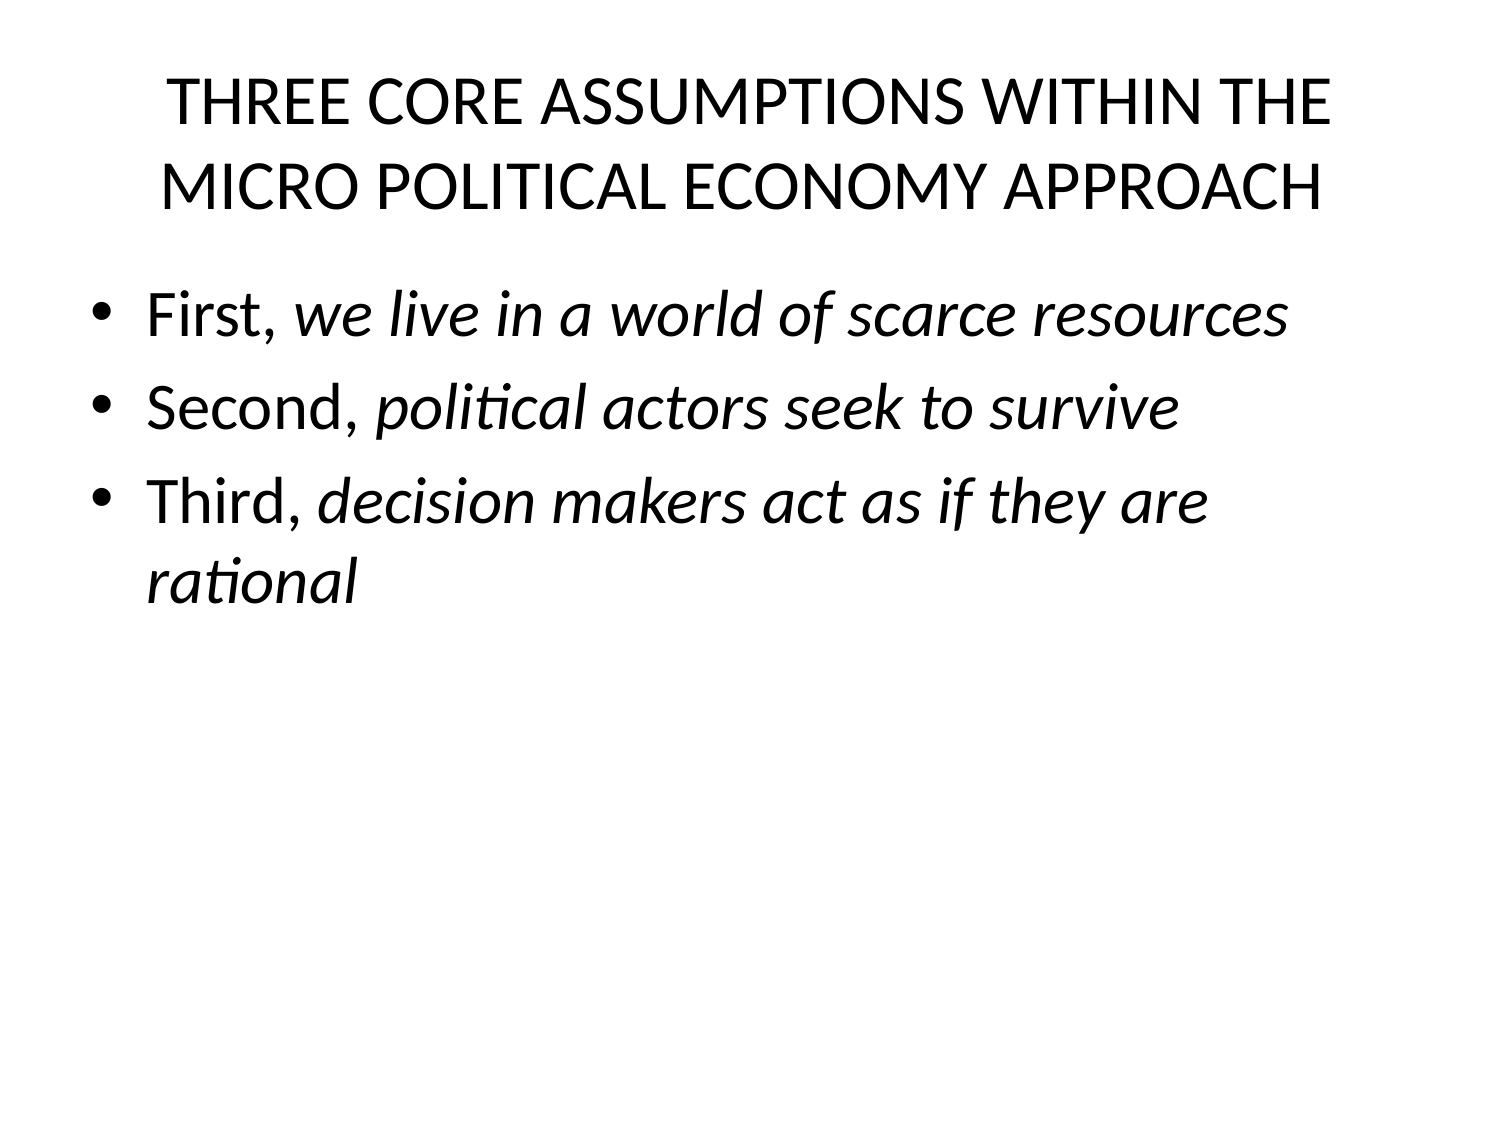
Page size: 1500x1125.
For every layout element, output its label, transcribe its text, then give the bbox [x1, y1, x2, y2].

list First, we live in a world of scarce resources Second, political actors seek to survive Third, decision makers act as if they are rational [75, 262, 1425, 1005]
title THREE CORE ASSUMPTIONS WITHIN THE MICRO POLITICAL ECONOMY APPROACH [75, 45, 1425, 233]
